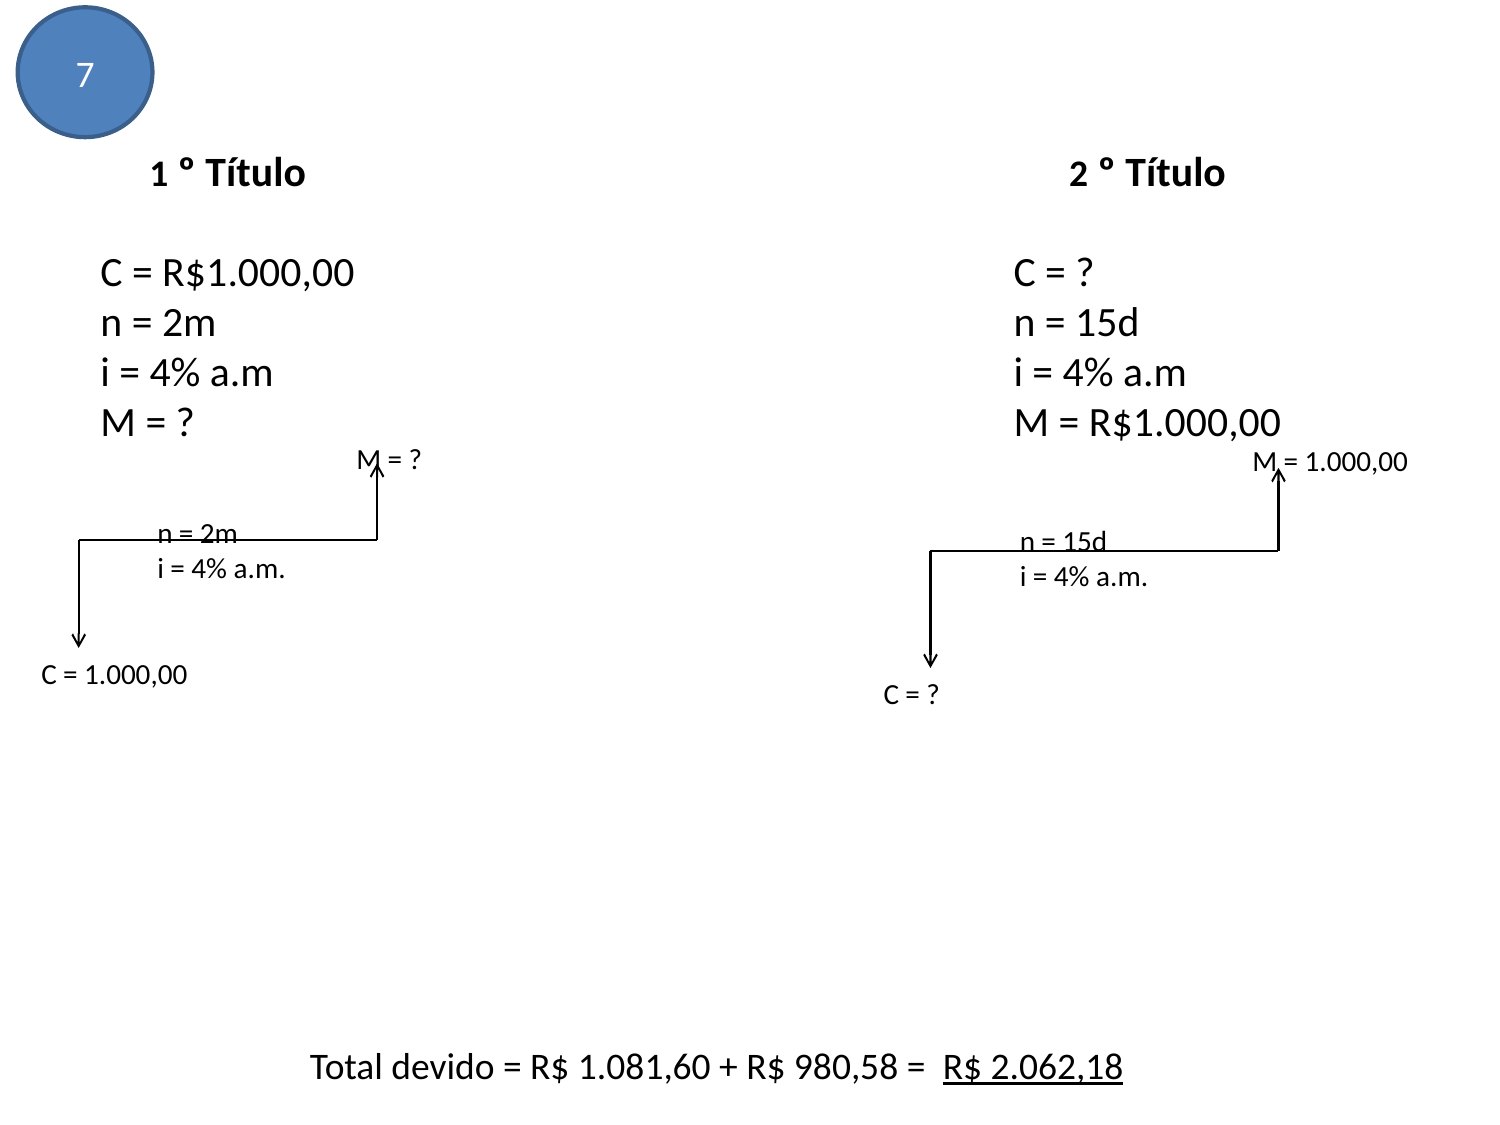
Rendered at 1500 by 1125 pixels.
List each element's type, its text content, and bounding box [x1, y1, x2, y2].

text_box 1 º Título C = R$1.000,00 n = 2m i = 4% a.m M = ? [85, 137, 370, 430]
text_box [867, 434, 1425, 719]
text_box 7 [15, 5, 155, 140]
text_box 2 º Título C = ? n = 15d i = 4% a.m M = R$1.000,00 [998, 137, 1297, 432]
text_box Total devido = R$ 1.081,60 + R$ 980,58 = R$ 2.062,18 [294, 1034, 1139, 1095]
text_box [24, 432, 439, 699]
